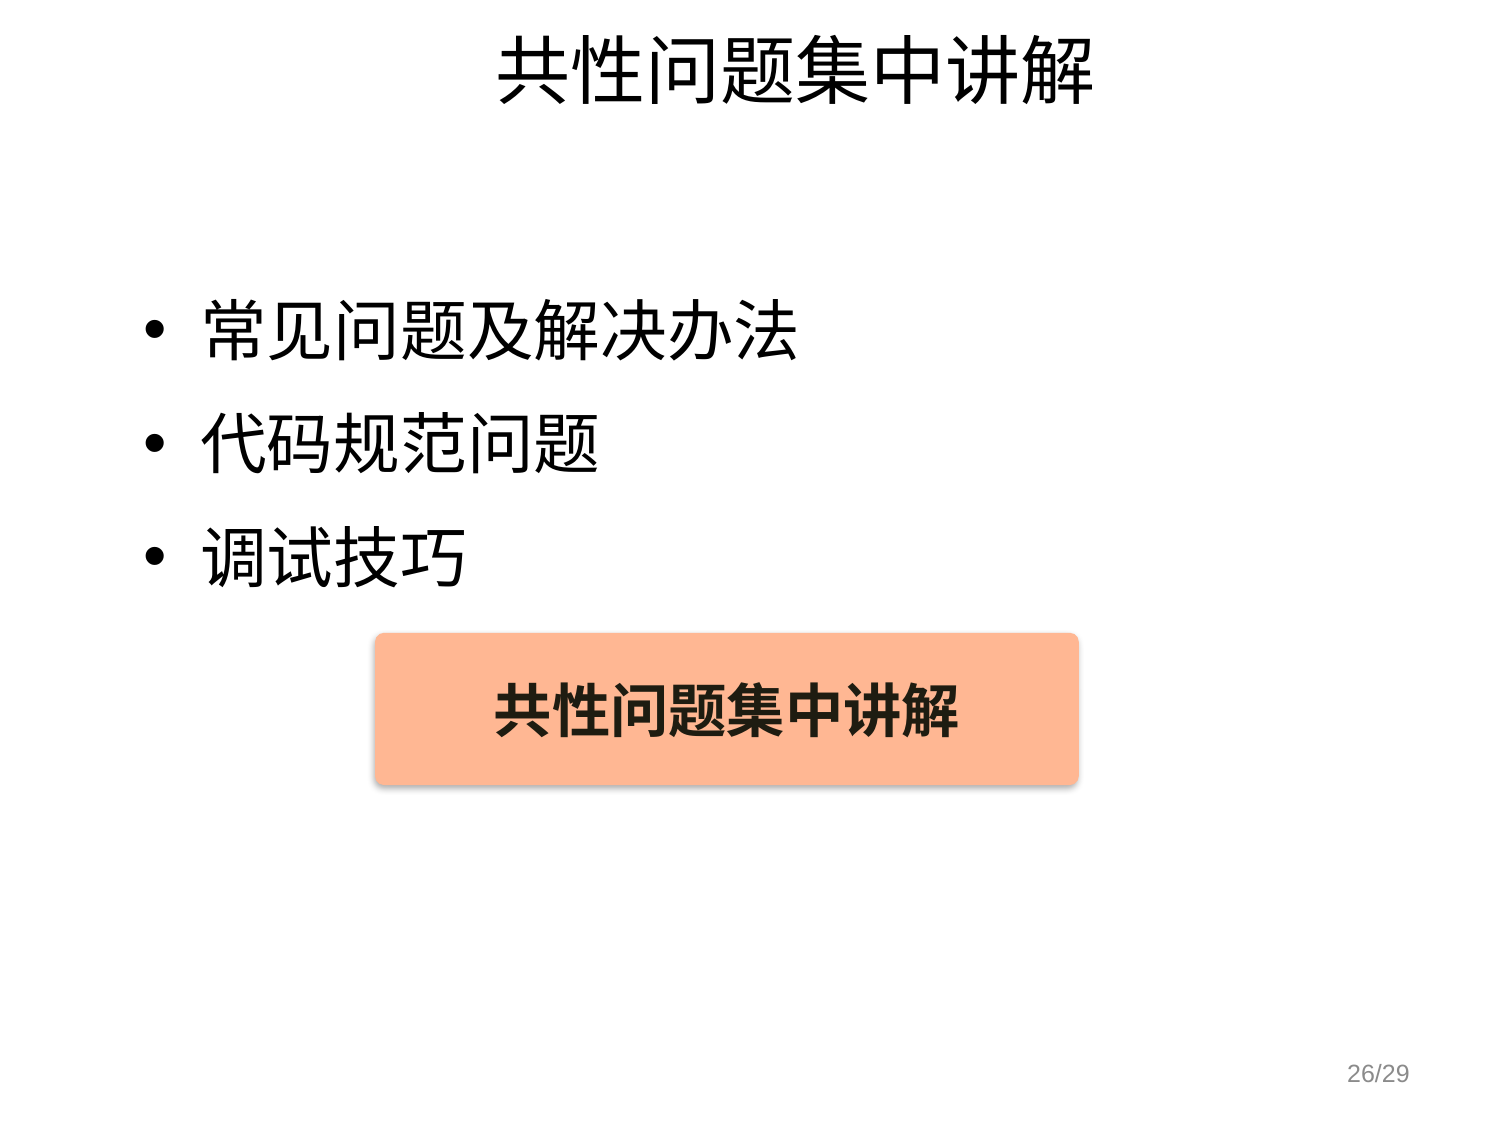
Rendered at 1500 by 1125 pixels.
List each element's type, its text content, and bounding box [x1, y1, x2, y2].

list 常见问题及解决办法 代码规范问题 调试技巧 [128, 281, 1383, 575]
slide_number 26/29 [1074, 1042, 1425, 1103]
text_box 共性问题集中讲解 [375, 632, 1079, 786]
title 共性问题集中讲解 [120, 16, 1471, 164]
